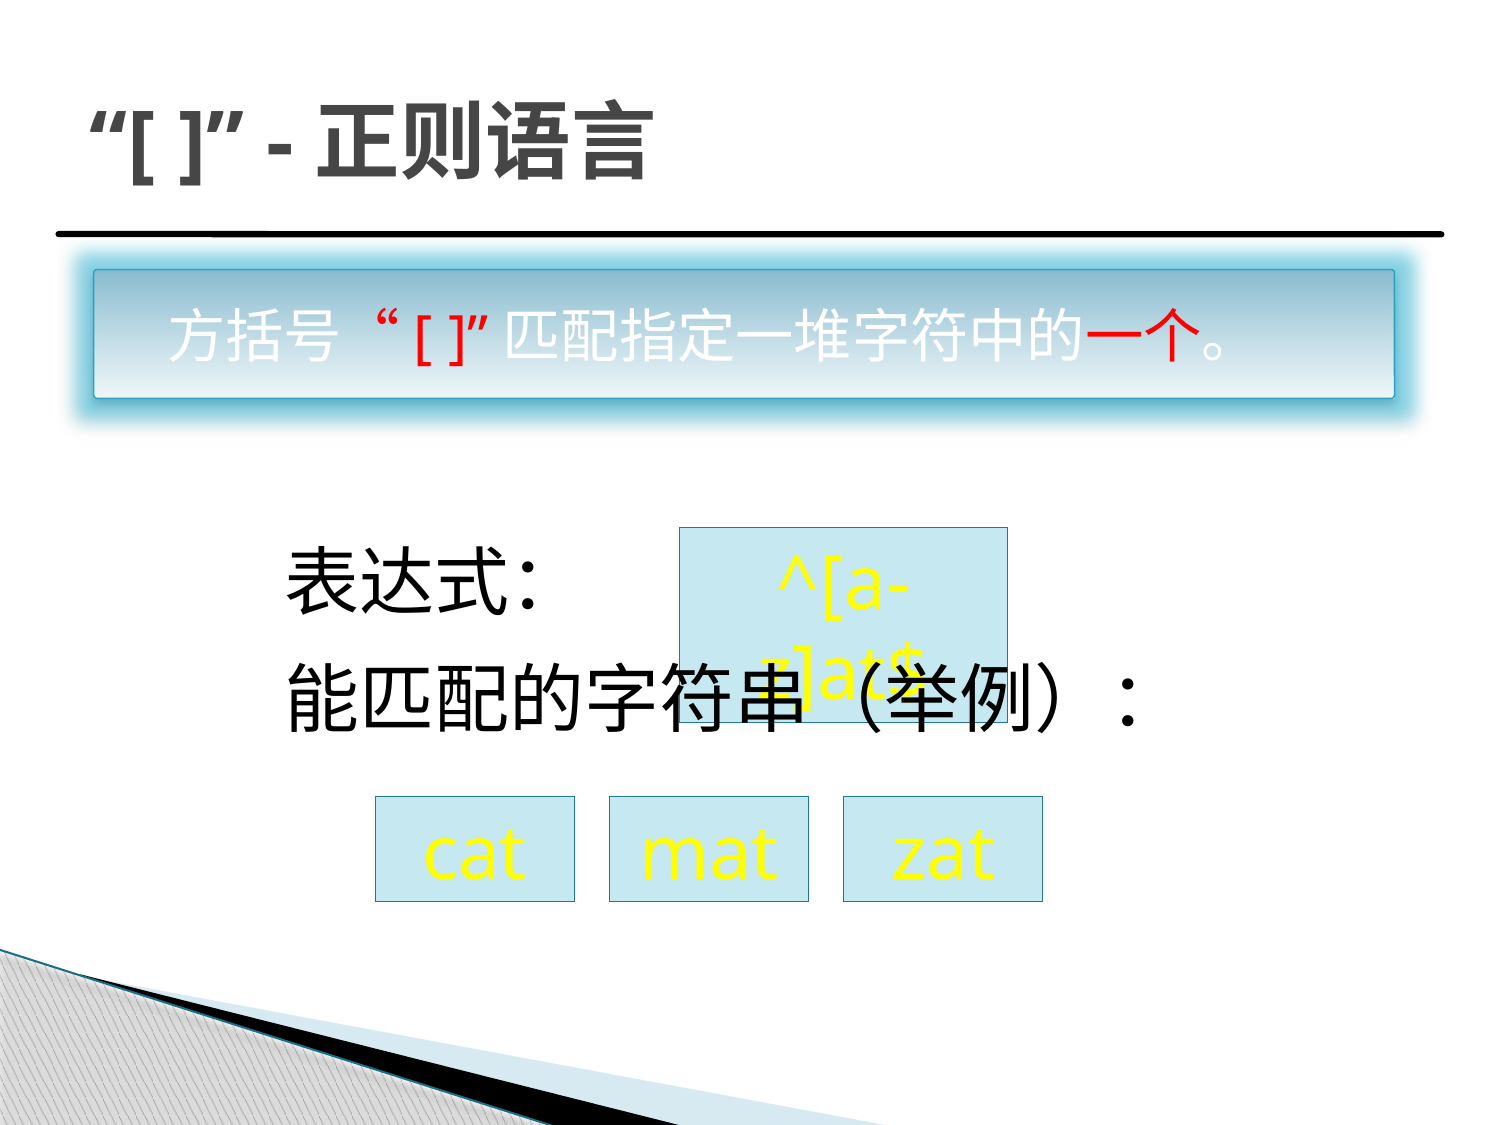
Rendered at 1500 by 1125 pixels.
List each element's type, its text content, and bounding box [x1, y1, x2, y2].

text_box 能匹配的字符串（举例）： [269, 644, 1172, 750]
text_box mat [609, 796, 809, 902]
text_box [92, 268, 1396, 400]
text_box 方括号“[ ]”匹配指定一堆字符中的一个。 [152, 291, 1325, 377]
text_box cat [375, 796, 575, 902]
text_box ^[a-z]at$ [679, 527, 1008, 644]
title “[ ]” -正则语言 [75, 45, 1425, 231]
text_box zat [843, 796, 1043, 902]
text_box 表达式： [269, 527, 610, 633]
